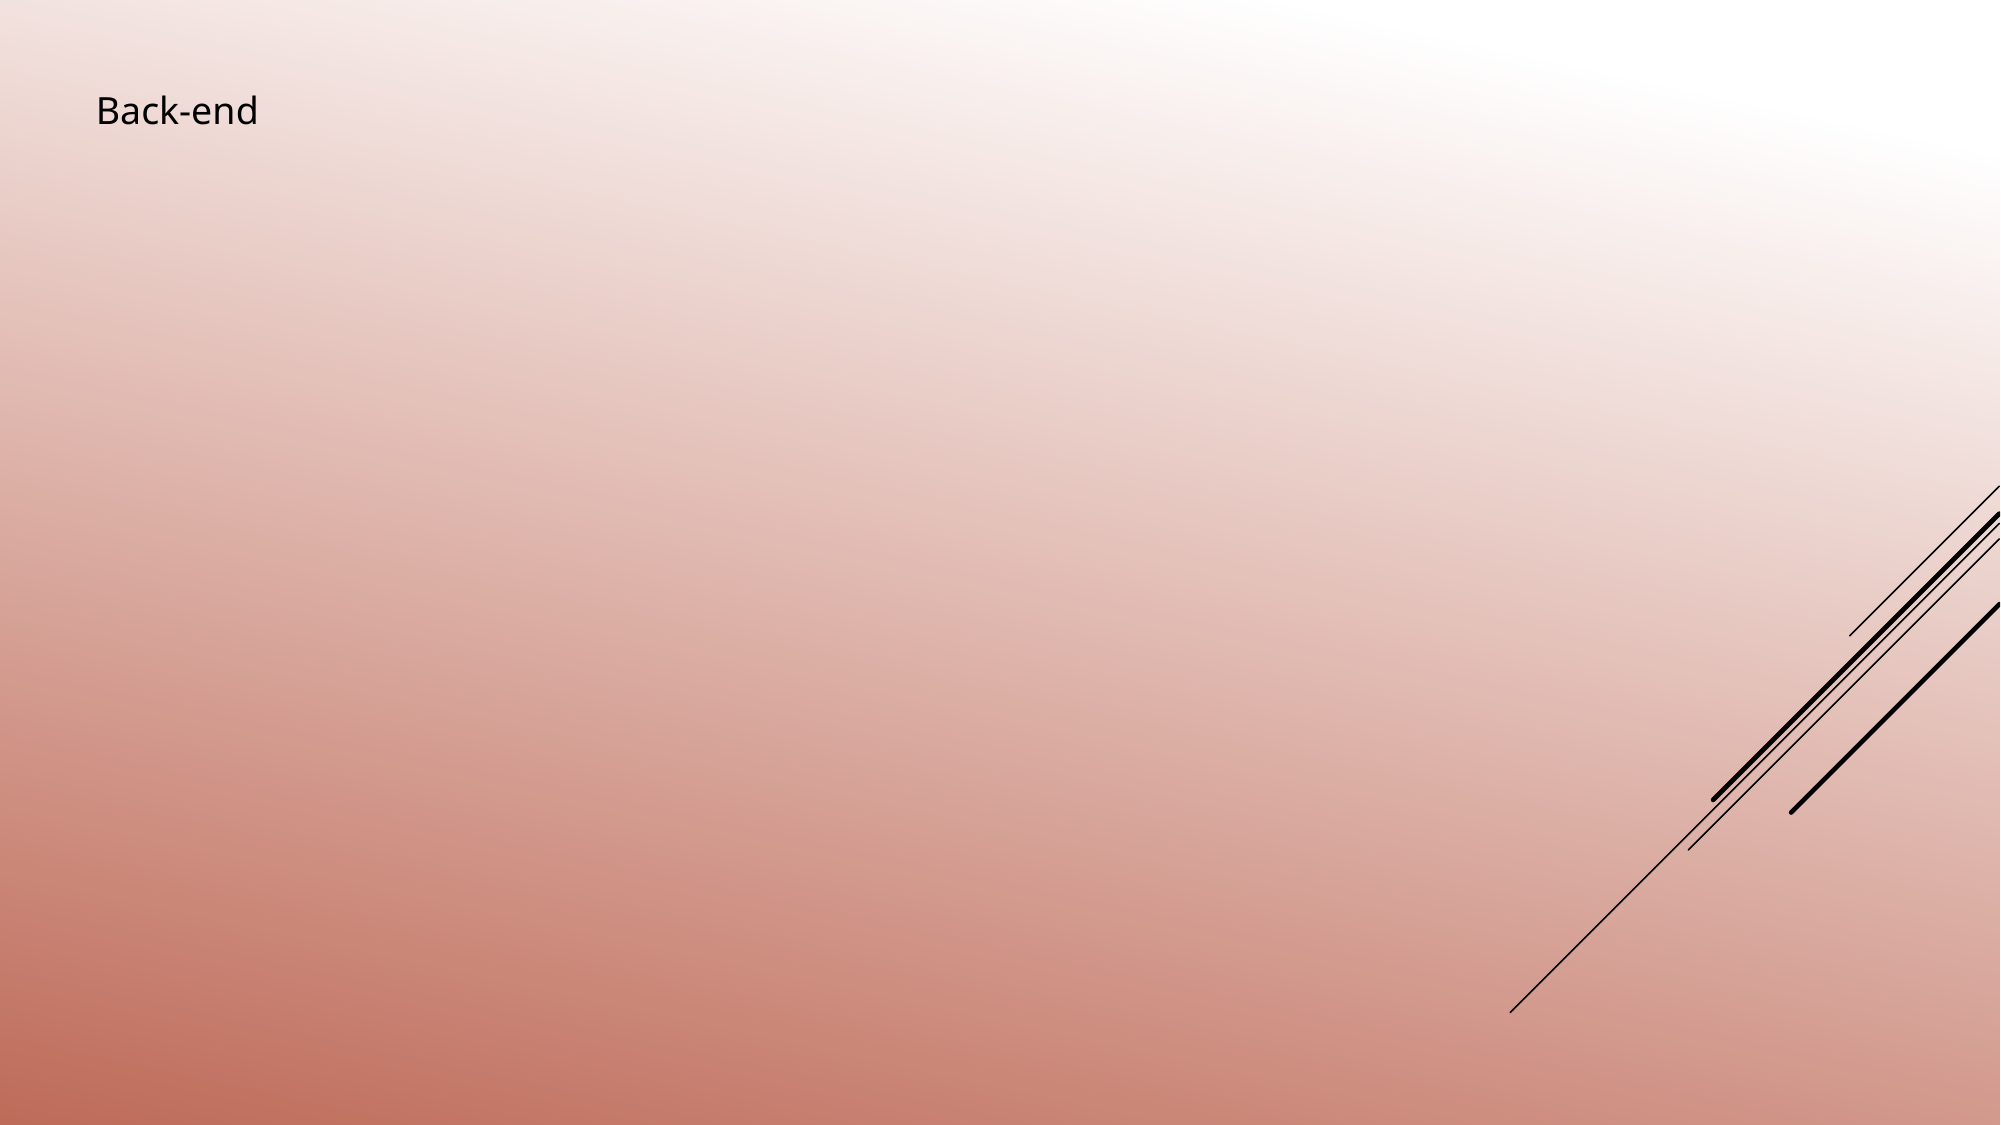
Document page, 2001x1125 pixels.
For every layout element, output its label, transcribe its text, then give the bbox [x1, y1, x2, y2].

text_box Back-end [81, 79, 274, 140]
